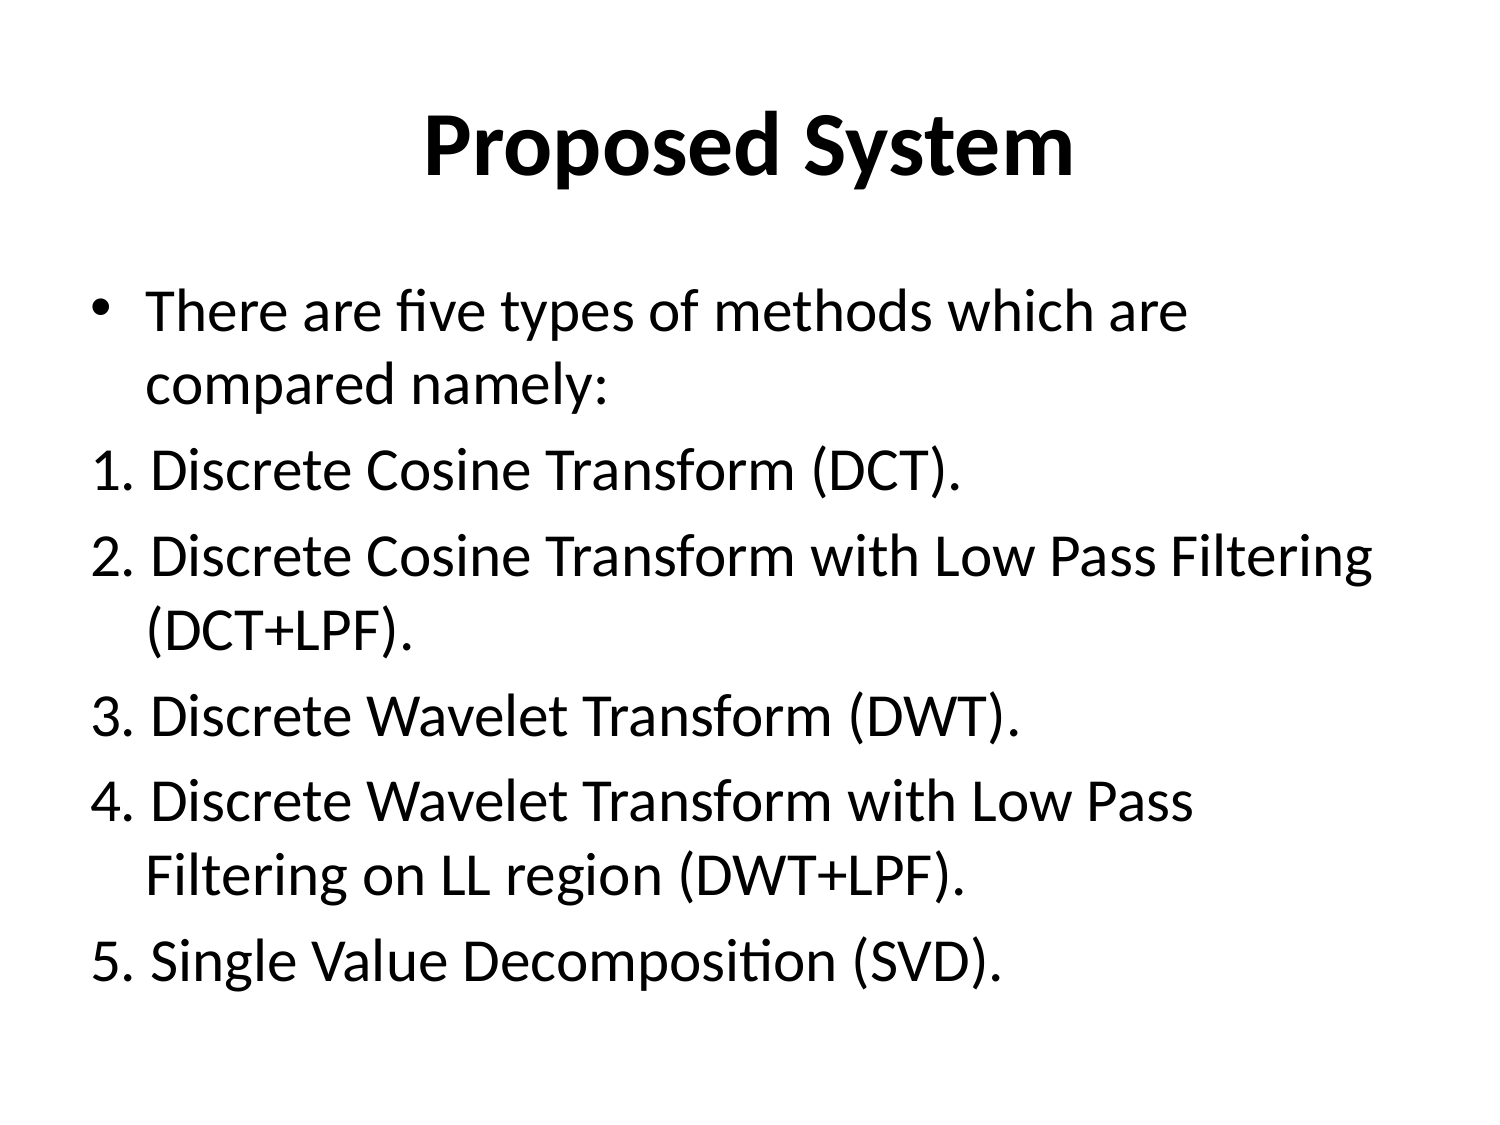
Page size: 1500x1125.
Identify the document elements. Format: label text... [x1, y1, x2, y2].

list There are five types of methods which are compared namely: 1. Discrete Cosine Transform (DCT). 2. Discrete Cosine Transform with Low Pass Filtering (DCT+LPF). 3. Discrete Wavelet Transform (DWT). 4. Discrete Wavelet Transform with Low Pass Filtering on LL region (DWT+LPF). 5. Single Value Decomposition (SVD). [75, 262, 1425, 1005]
title Proposed System [75, 45, 1425, 233]
